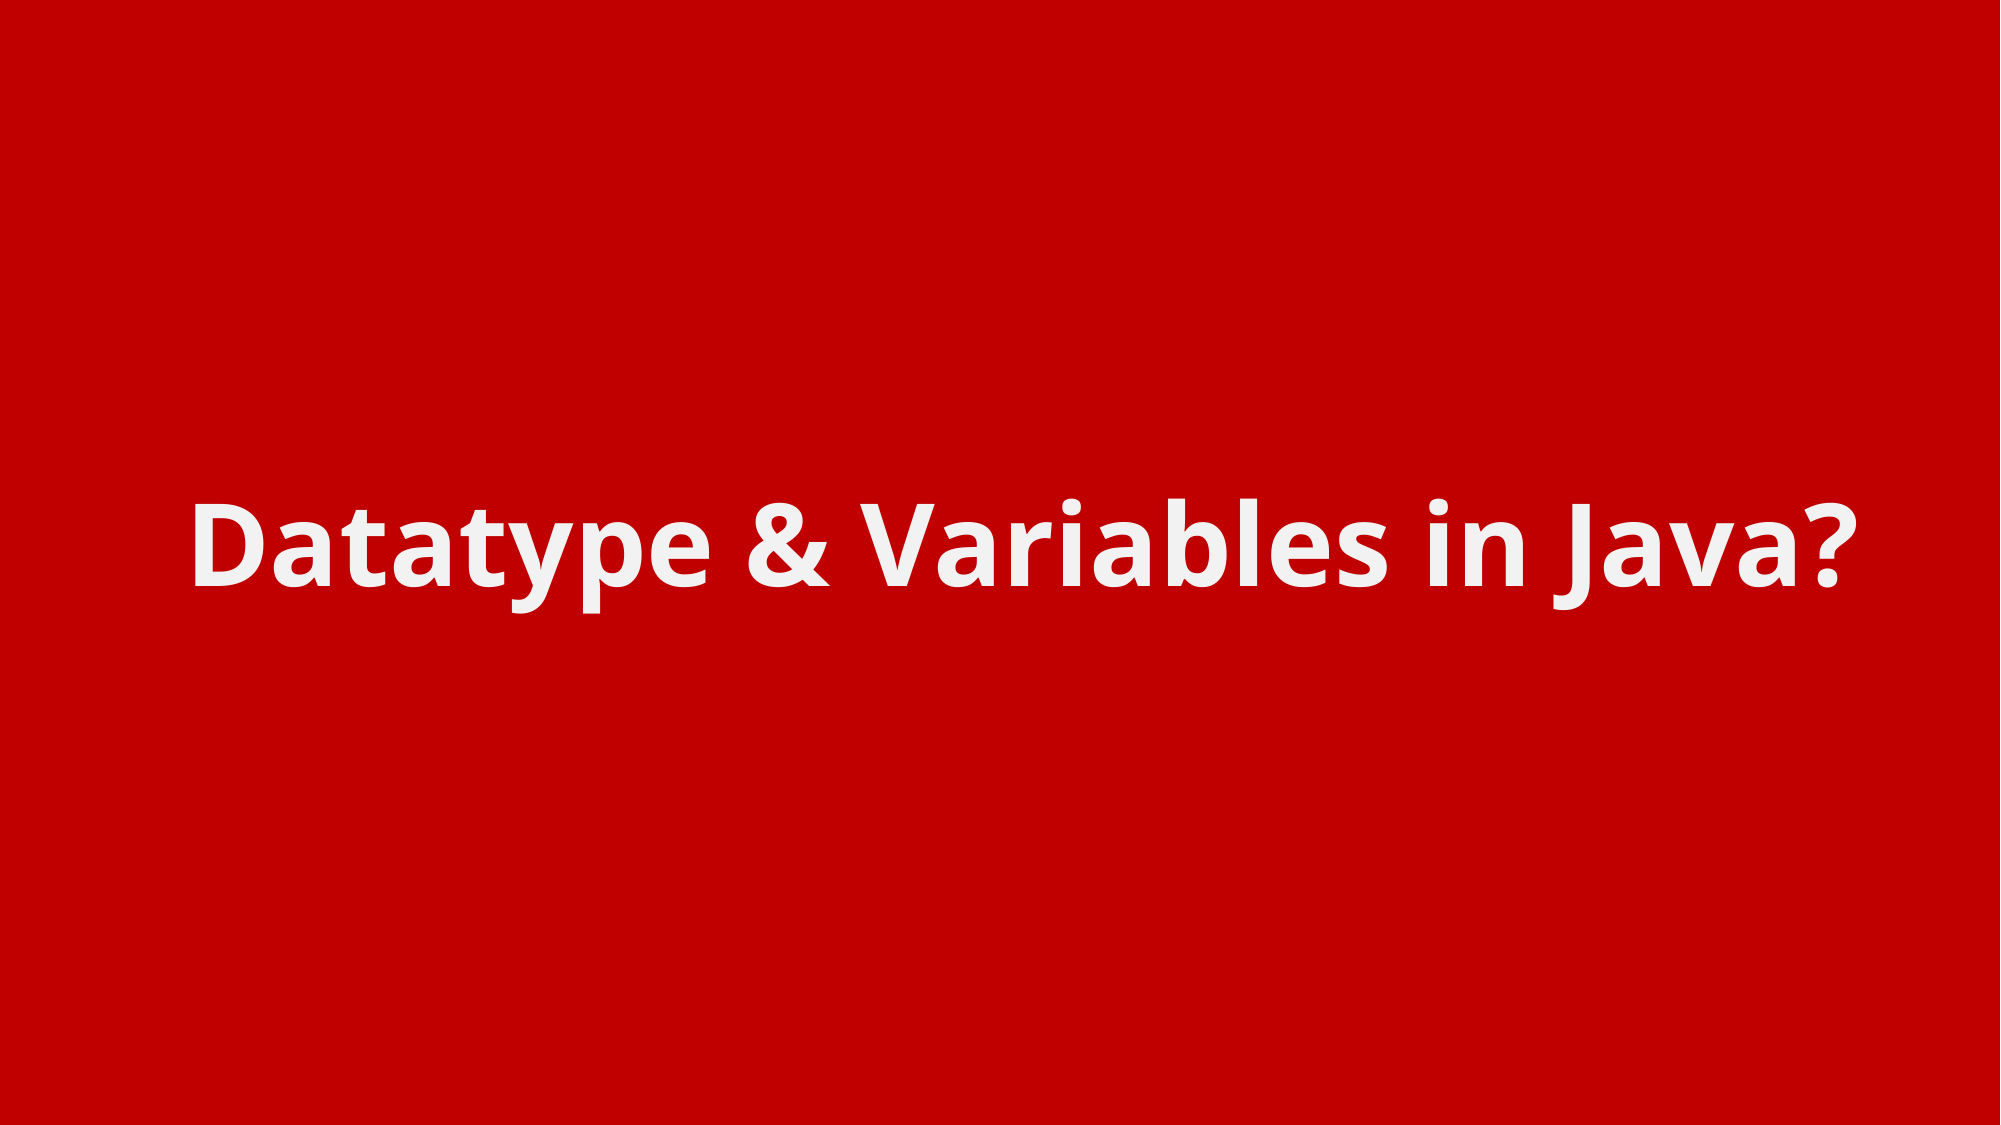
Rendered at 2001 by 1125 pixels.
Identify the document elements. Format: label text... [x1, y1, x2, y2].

title Datatype & Variables in Java? [160, 440, 1886, 659]
